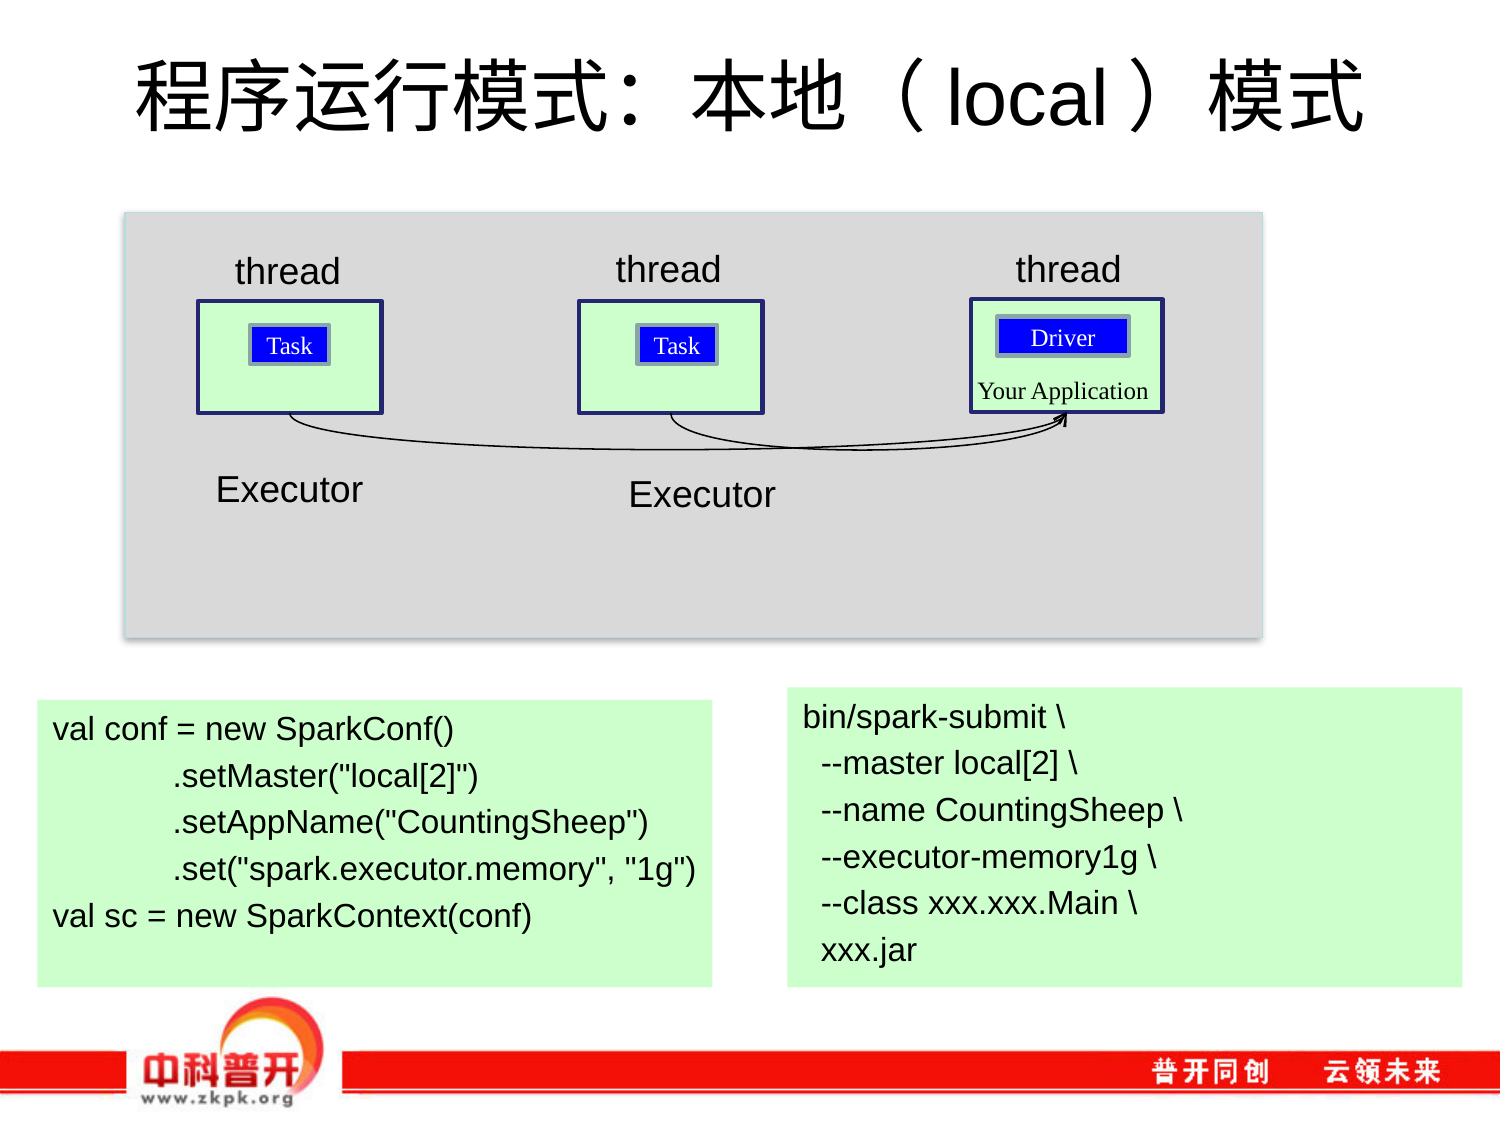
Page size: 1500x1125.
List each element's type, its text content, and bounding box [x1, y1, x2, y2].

text_box thread [1000, 237, 1137, 298]
text_box Driver [995, 314, 1131, 358]
text_box thread [220, 239, 356, 300]
text_box Executor [685, 462, 791, 523]
text_box [196, 299, 384, 415]
text_box Executor [613, 462, 672, 523]
picture [0, 0, 1500, 1125]
text_box Your Application [962, 367, 1167, 412]
title 程序运行模式：本地（local）模式 [75, 0, 1425, 188]
text_box Task [635, 323, 672, 366]
text_box Task [685, 323, 719, 366]
text_box [685, 212, 1263, 638]
text_box thread [600, 237, 672, 298]
text_box [577, 299, 672, 415]
text_box [685, 299, 765, 415]
text_box Task [248, 323, 331, 366]
text_box [124, 212, 672, 638]
text_box val conf = new SparkConf() .setMaster("local[2]") .setAppName("CountingSheep") .set("spark.executor.memory", "1g") val sc = new SparkContext(conf) [37, 699, 713, 988]
text_box [969, 297, 1165, 367]
text_box Executor [200, 457, 379, 518]
text_box bin/spark-submit \ --master local[2] \ --name CountingSheep \ --executor-memory1g \ --class xxx.xxx.Main \ xxx.jar [787, 687, 1463, 988]
text_box thread [685, 237, 737, 298]
